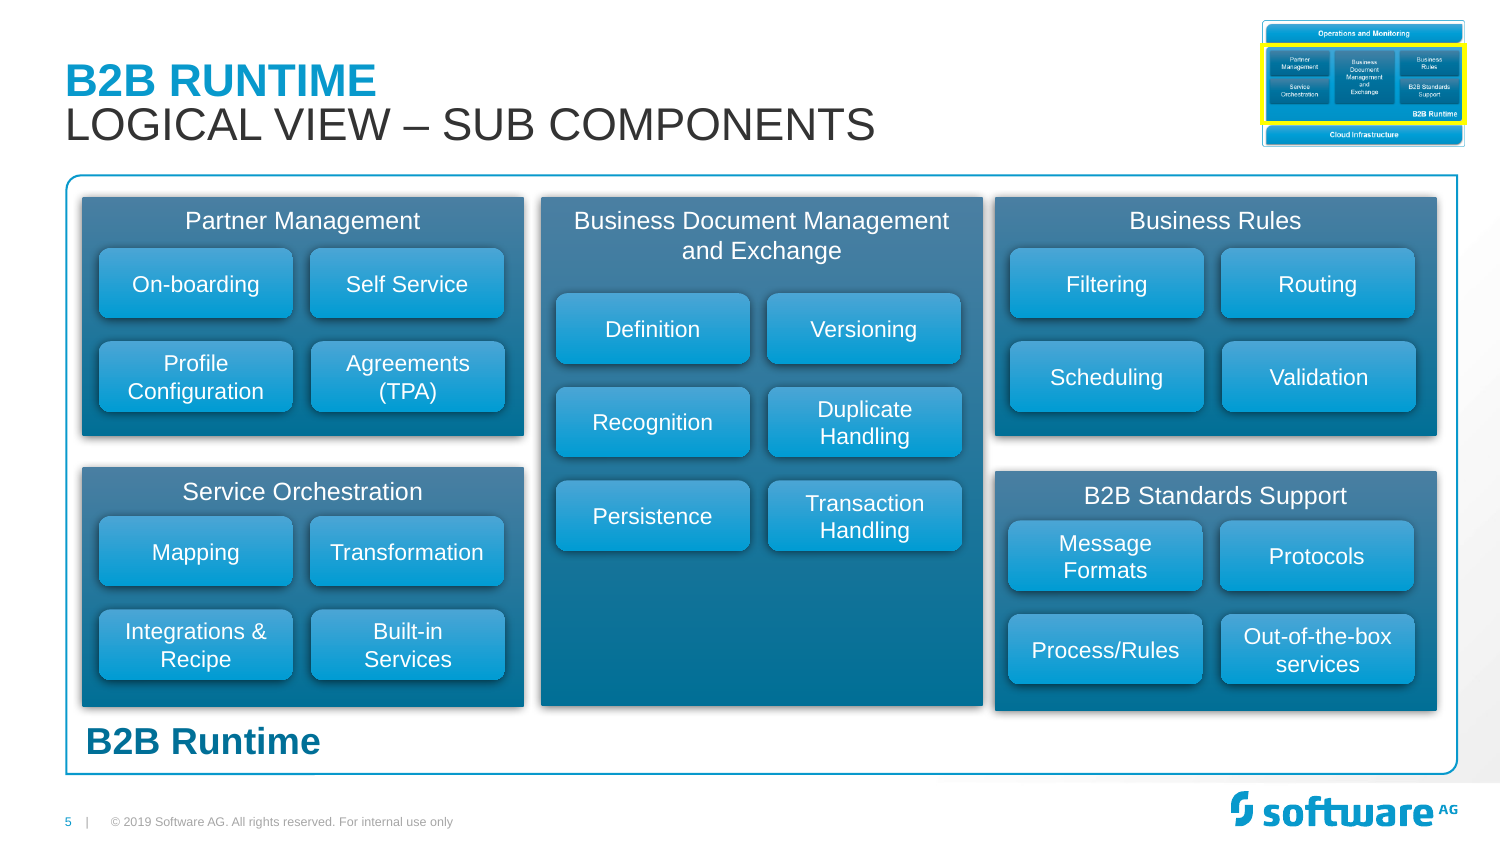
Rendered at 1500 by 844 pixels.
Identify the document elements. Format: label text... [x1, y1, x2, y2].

text_box Scheduling [1009, 341, 1205, 412]
picture [0, 0, 1500, 830]
text_box Self Service [309, 247, 505, 319]
text_box Integrations & Recipe [98, 609, 294, 680]
text_box B2B Standards Support [995, 471, 1437, 711]
text_box Protocols [1219, 520, 1414, 591]
text_box Partner Management [82, 197, 524, 436]
text_box Process/Rules [1008, 613, 1203, 685]
text_box Agreements (TPA) [311, 341, 506, 412]
text_box Validation [1221, 341, 1417, 412]
footer © 2019 Software AG. All rights reserved. For internal use only [110, 813, 483, 829]
text_box On-boarding [98, 247, 294, 319]
text_box Business Document Management and Exchange [541, 197, 983, 706]
text_box Persistence [555, 480, 751, 551]
text_box Service Orchestration [82, 467, 524, 707]
text_box Versioning [766, 293, 962, 364]
text_box Built-in Services [311, 609, 506, 680]
list Logical view – sub components [64, 107, 1436, 161]
text_box Transaction Handling [767, 480, 963, 551]
text_box Definition [555, 293, 751, 364]
text_box Out-of-the-box services [1220, 613, 1416, 685]
text_box Business Rules [995, 197, 1437, 436]
text_box Mapping [98, 515, 294, 587]
text_box Transformation [309, 515, 505, 587]
text_box Filtering [1009, 247, 1205, 319]
title B2b runtime [64, 52, 1261, 106]
text_box Duplicate Handling [767, 386, 963, 458]
text_box Routing [1220, 247, 1416, 319]
text_box Message Formats [1008, 520, 1203, 591]
text_box B2B Runtime [65, 174, 1459, 776]
text_box Recognition [555, 386, 751, 458]
text_box Profile Configuration [98, 341, 294, 412]
